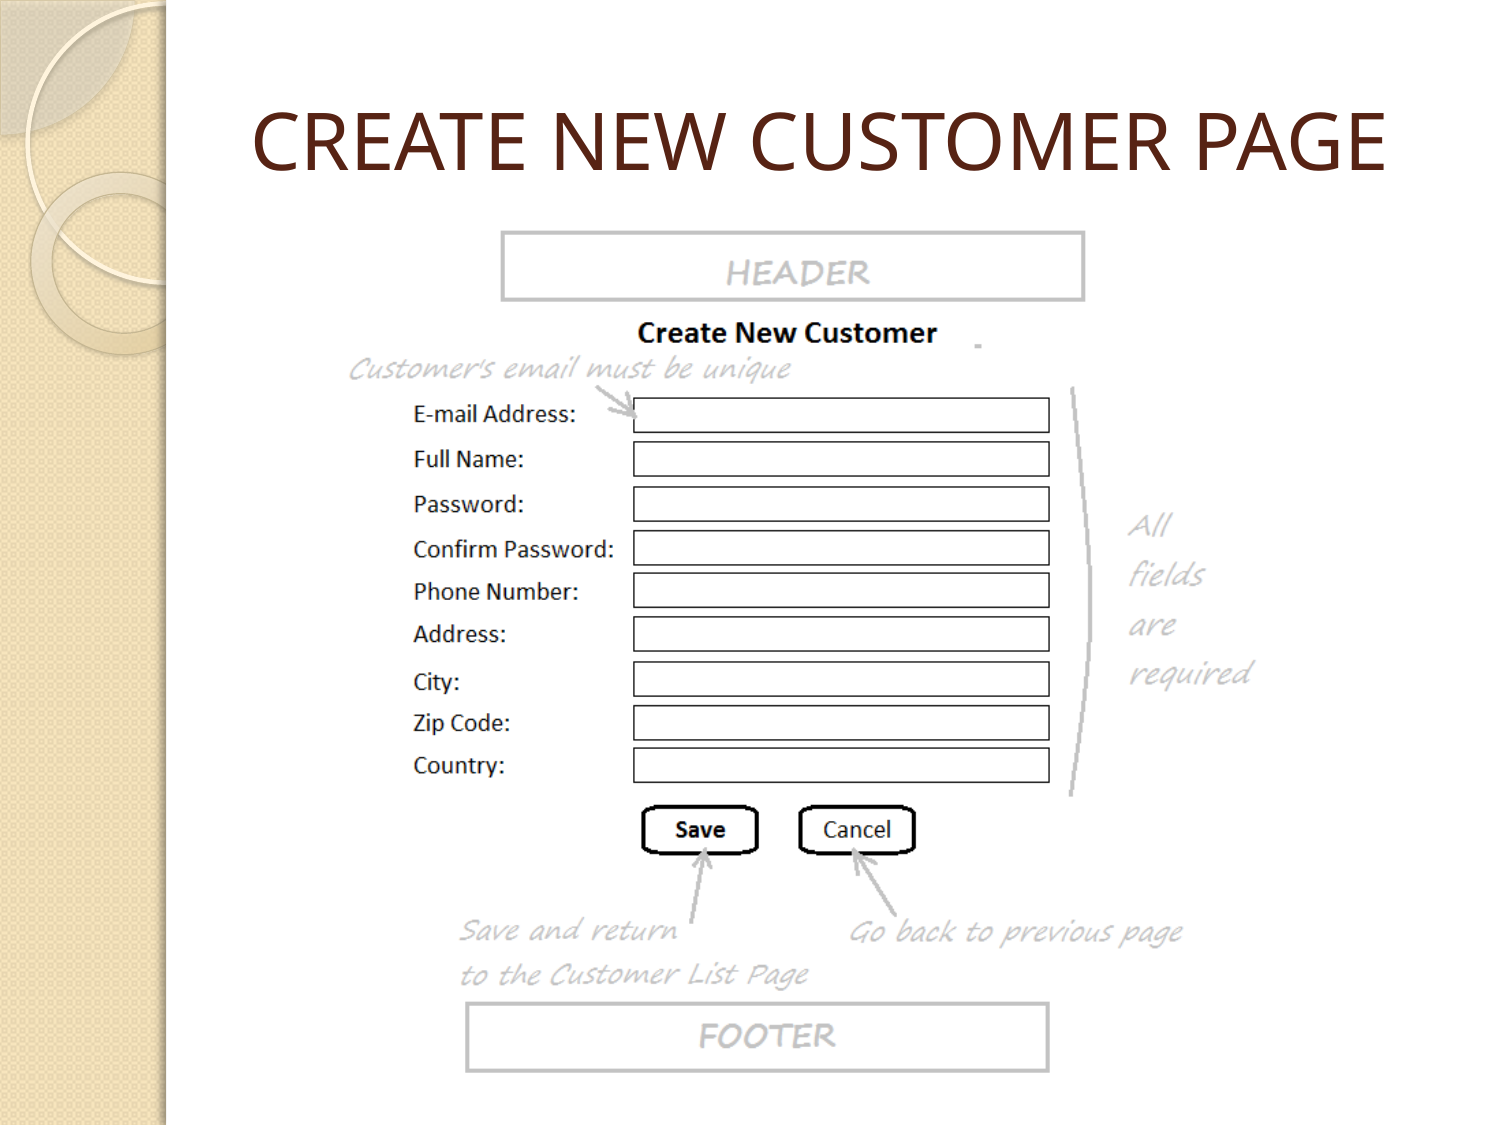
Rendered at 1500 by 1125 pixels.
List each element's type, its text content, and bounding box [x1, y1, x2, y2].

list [337, 224, 1263, 1088]
title CREATE NEW CUSTOMER PAGE [235, 45, 1466, 233]
